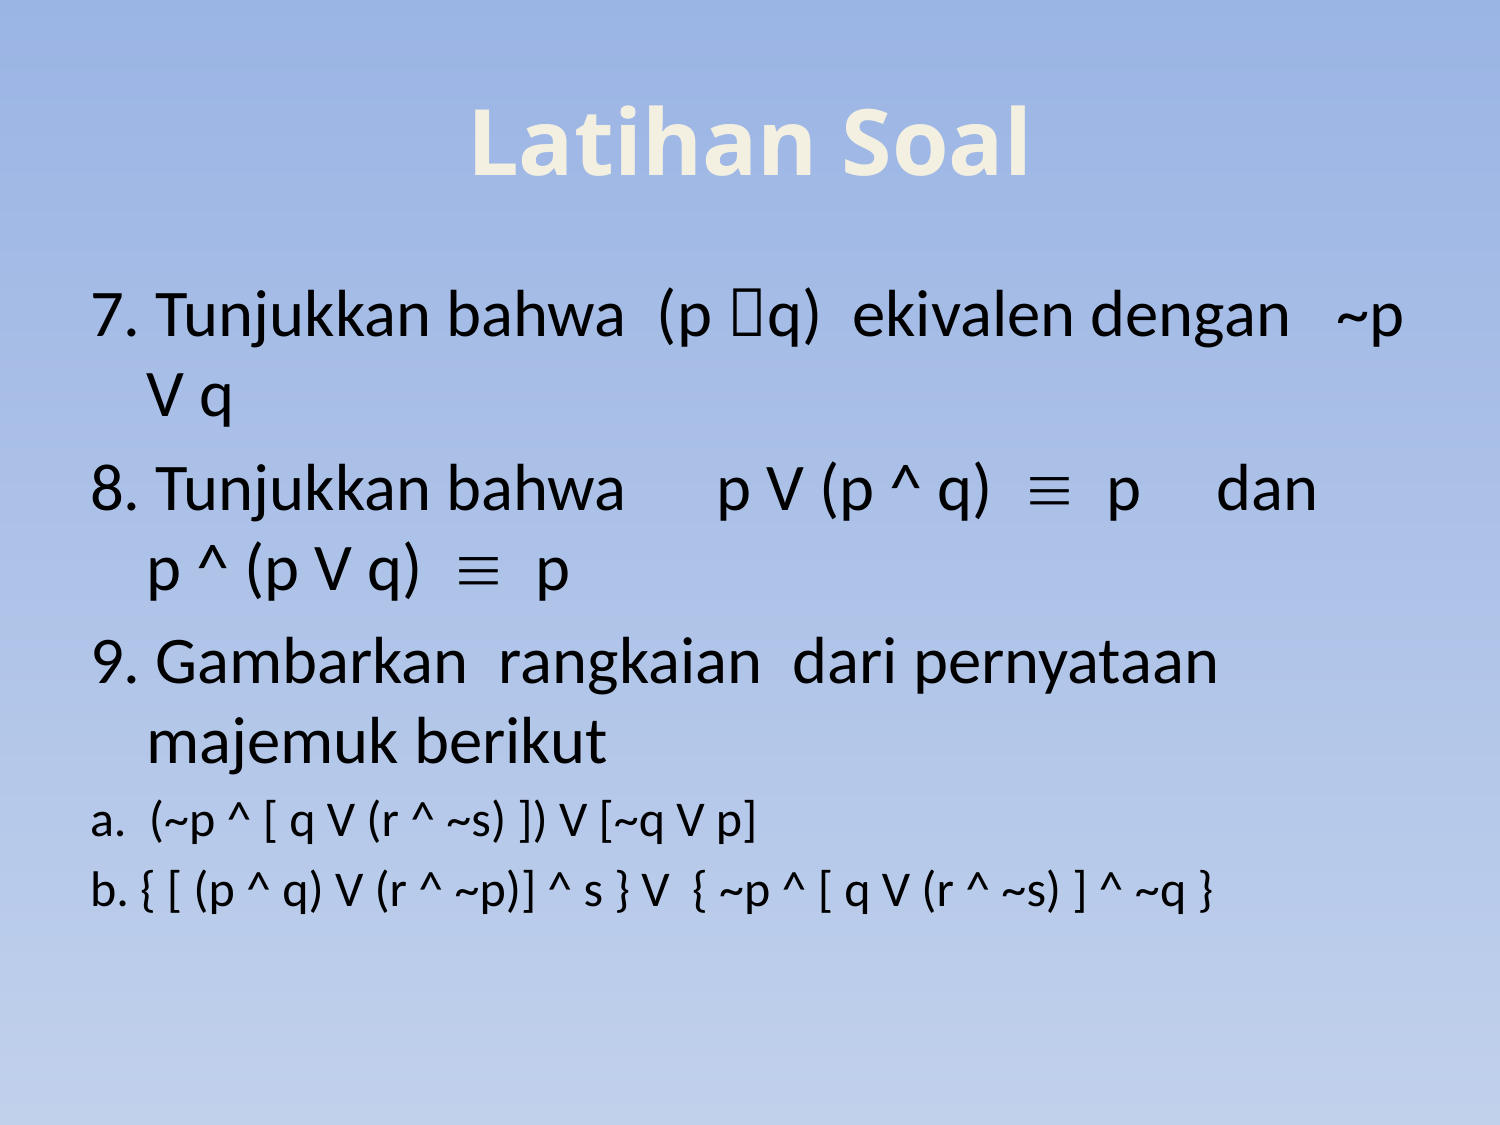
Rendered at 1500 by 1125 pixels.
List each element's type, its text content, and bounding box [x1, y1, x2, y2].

list 7. Tunjukkan bahwa (p q) ekivalen dengan ~p V q 8. Tunjukkan bahwa p V (p ^ q)  p dan p ^ (p V q)  p 9. Gambarkan rangkaian dari pernyataan majemuk berikut a. (~p ^ [ q V (r ^ ~s) ]) V [~q V p] b. { [ (p ^ q) V (r ^ ~p)] ^ s } V { ~p ^ [ q V (r ^ ~s) ] ^ ~q } [74, 262, 1426, 1006]
title Latihan Soal [74, 44, 1426, 233]
